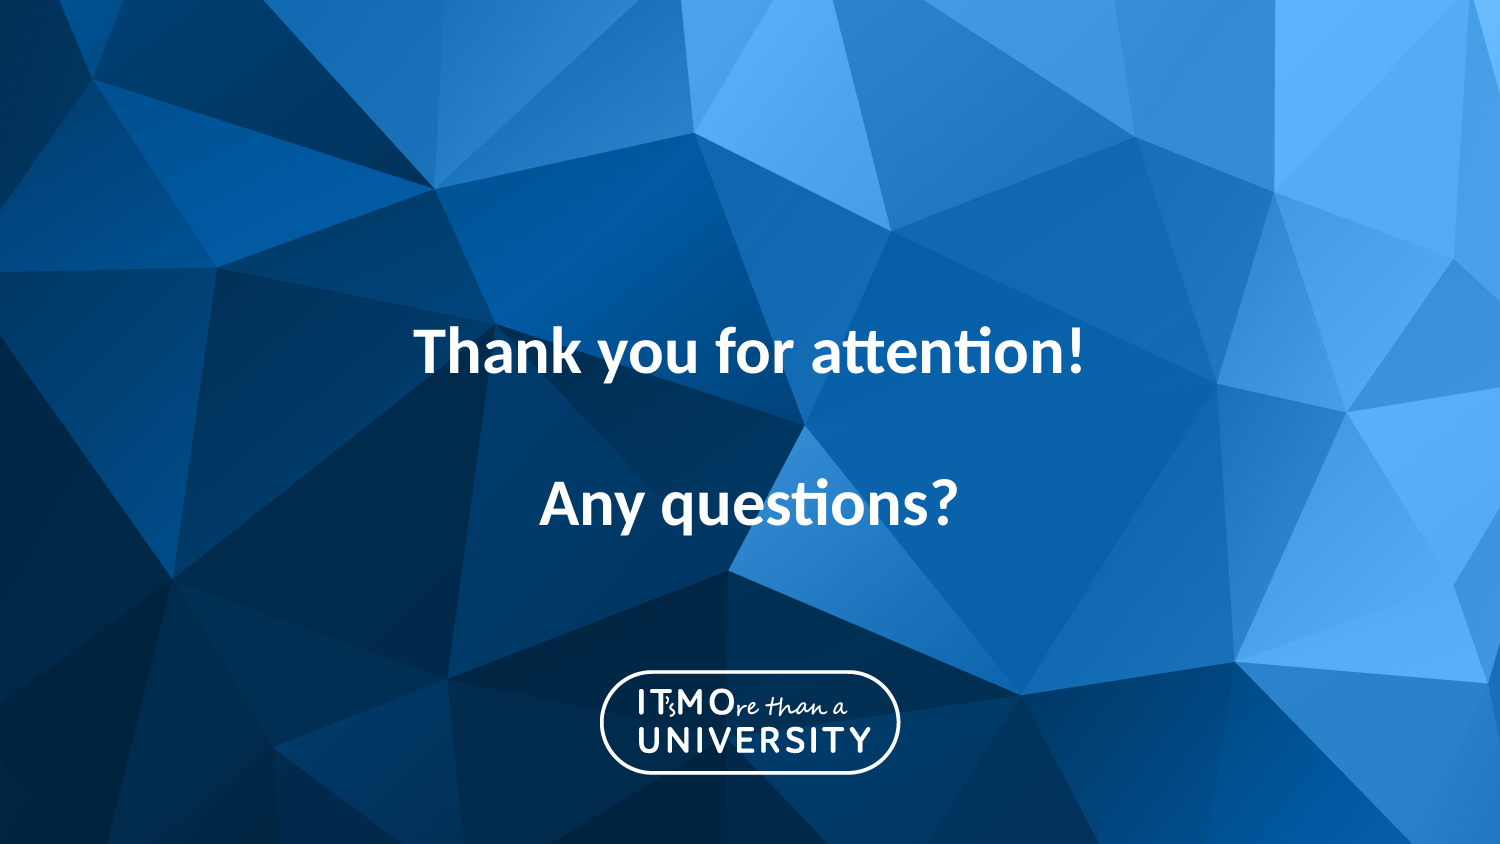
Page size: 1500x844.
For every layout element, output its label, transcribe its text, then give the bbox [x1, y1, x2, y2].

picture [0, 0, 1500, 844]
text_box Any questions? [74, 448, 1425, 550]
title Thank you for attention! [75, 295, 1425, 398]
